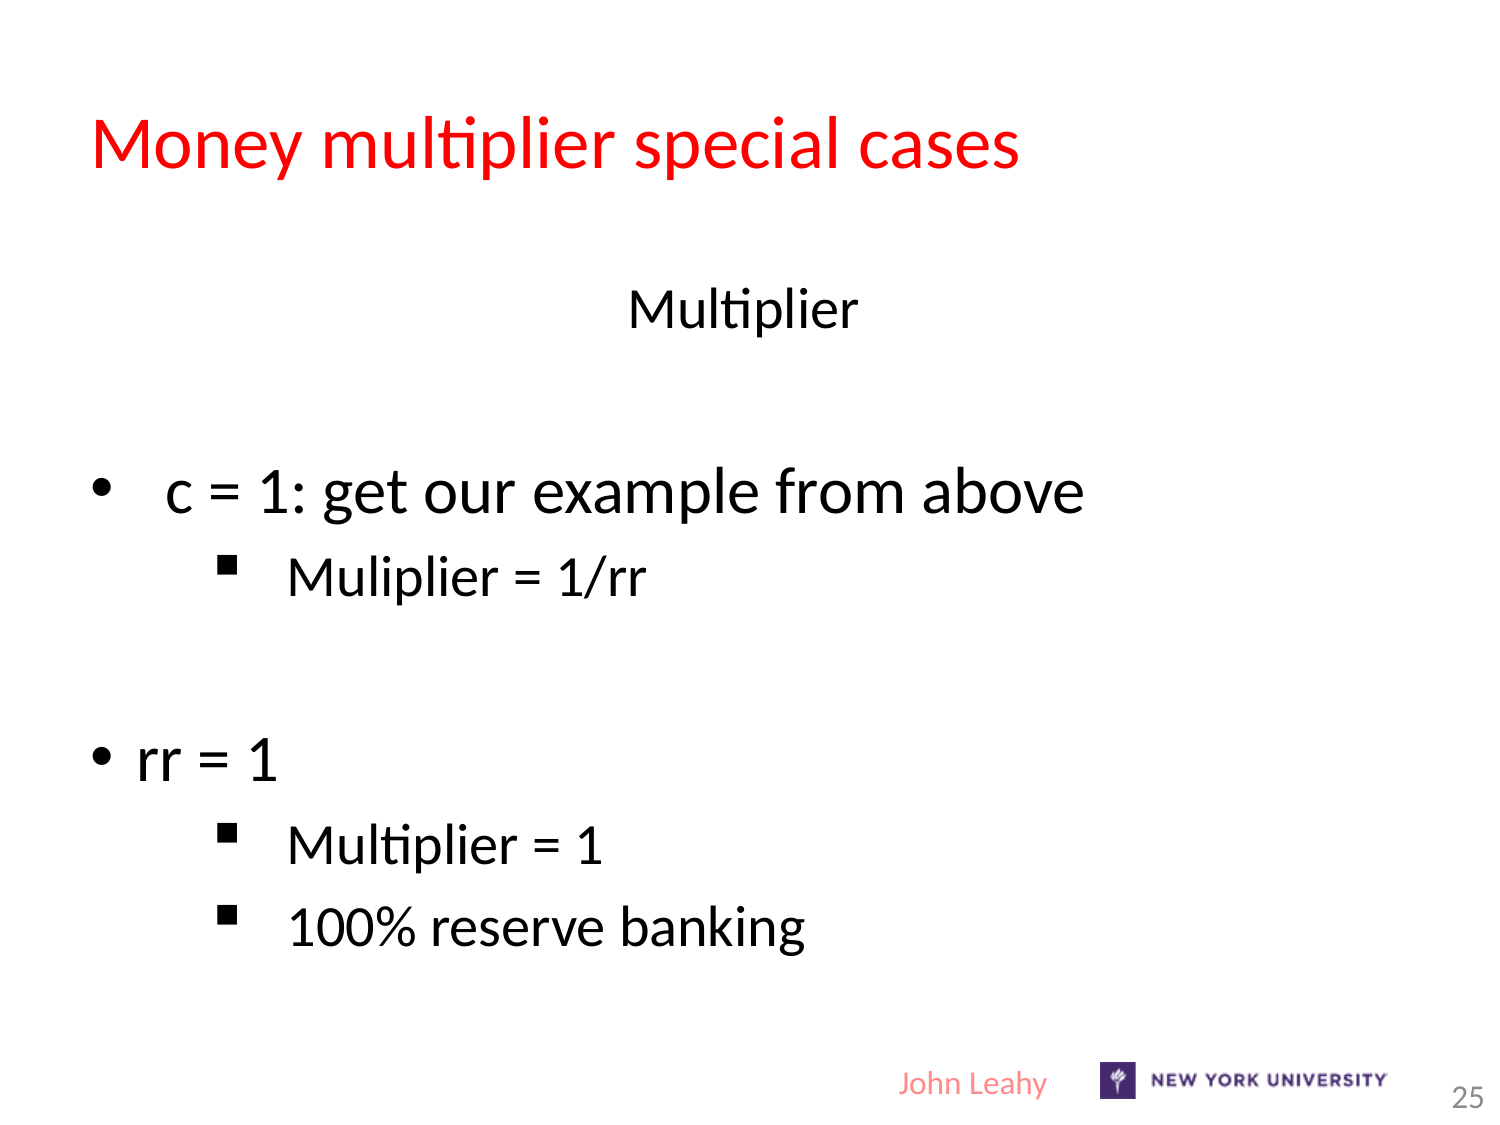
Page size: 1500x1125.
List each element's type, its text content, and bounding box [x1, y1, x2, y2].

slide_number 25 [1425, 1065, 1500, 1125]
footer John Leahy [837, 1037, 1063, 1125]
title Money multiplier special cases [75, 45, 1425, 233]
picture [1100, 1062, 1388, 1099]
